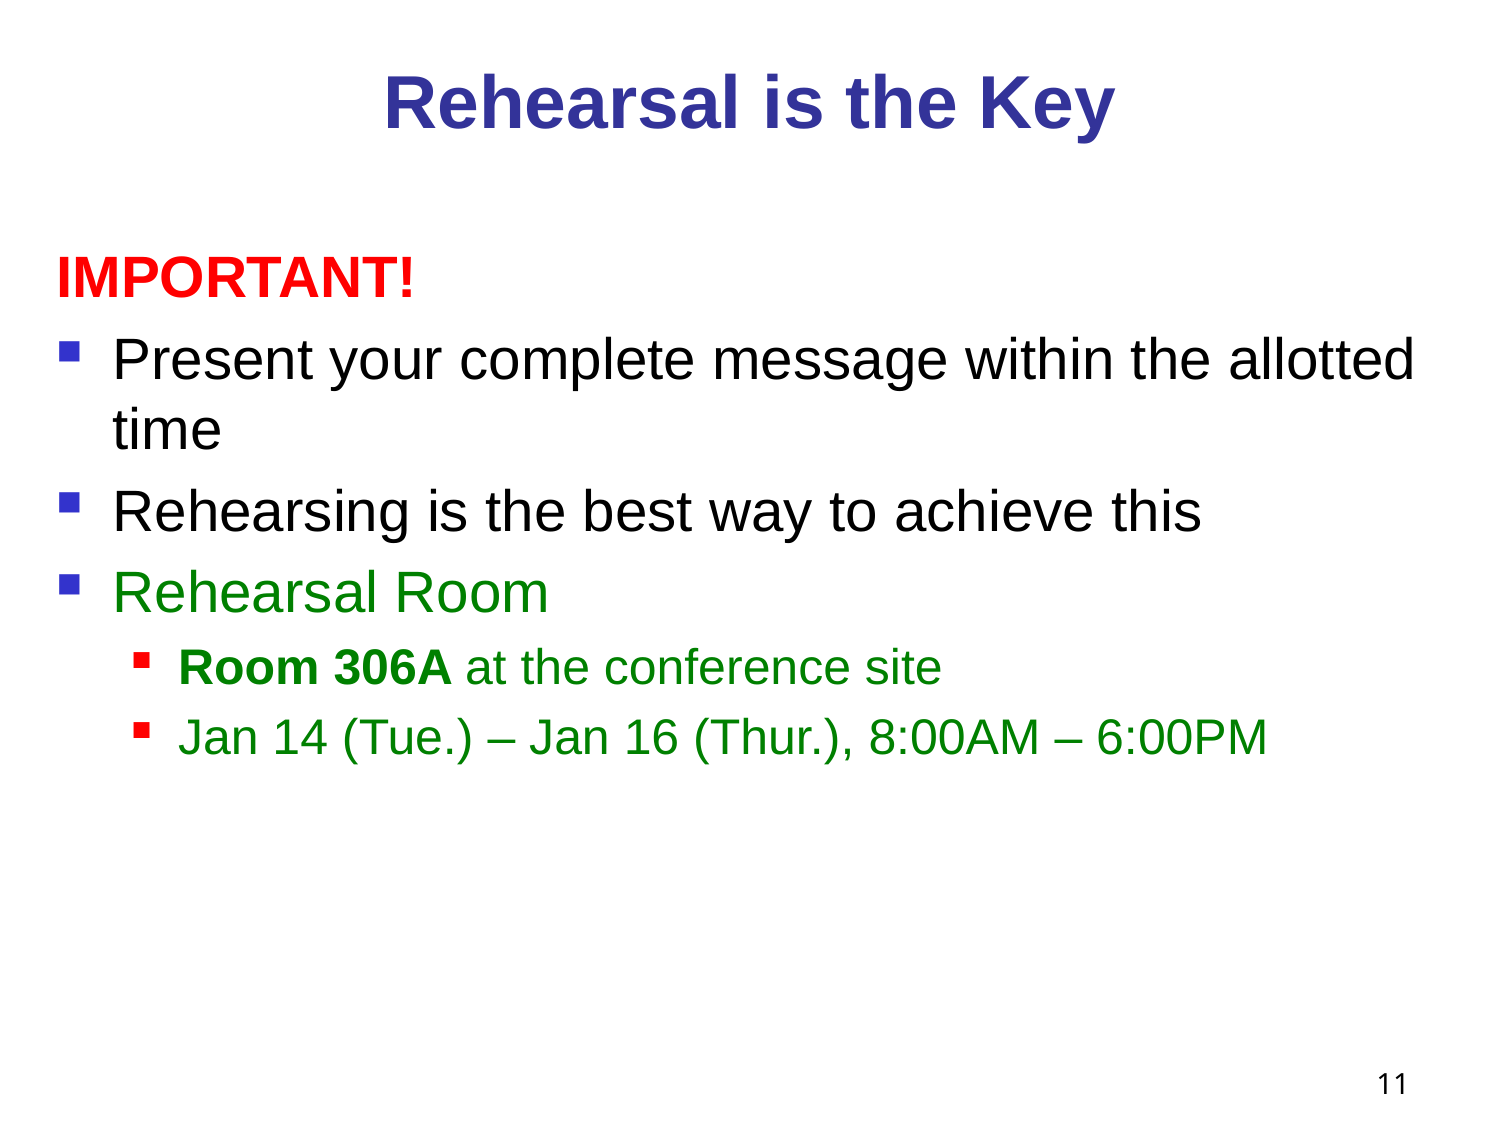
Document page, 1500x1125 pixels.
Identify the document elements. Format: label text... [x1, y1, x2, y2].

list IMPORTANT! Present your complete message within the allotted time Rehearsing is the best way to achieve this Rehearsal Room Room 306A at the conference site Jan 14 (Tue.) – Jan 16 (Thur.), 8:00AM – 6:00PM [41, 231, 1469, 1071]
slide_number 11 [1112, 1071, 1426, 1113]
title Rehearsal is the Key [0, 0, 1500, 197]
